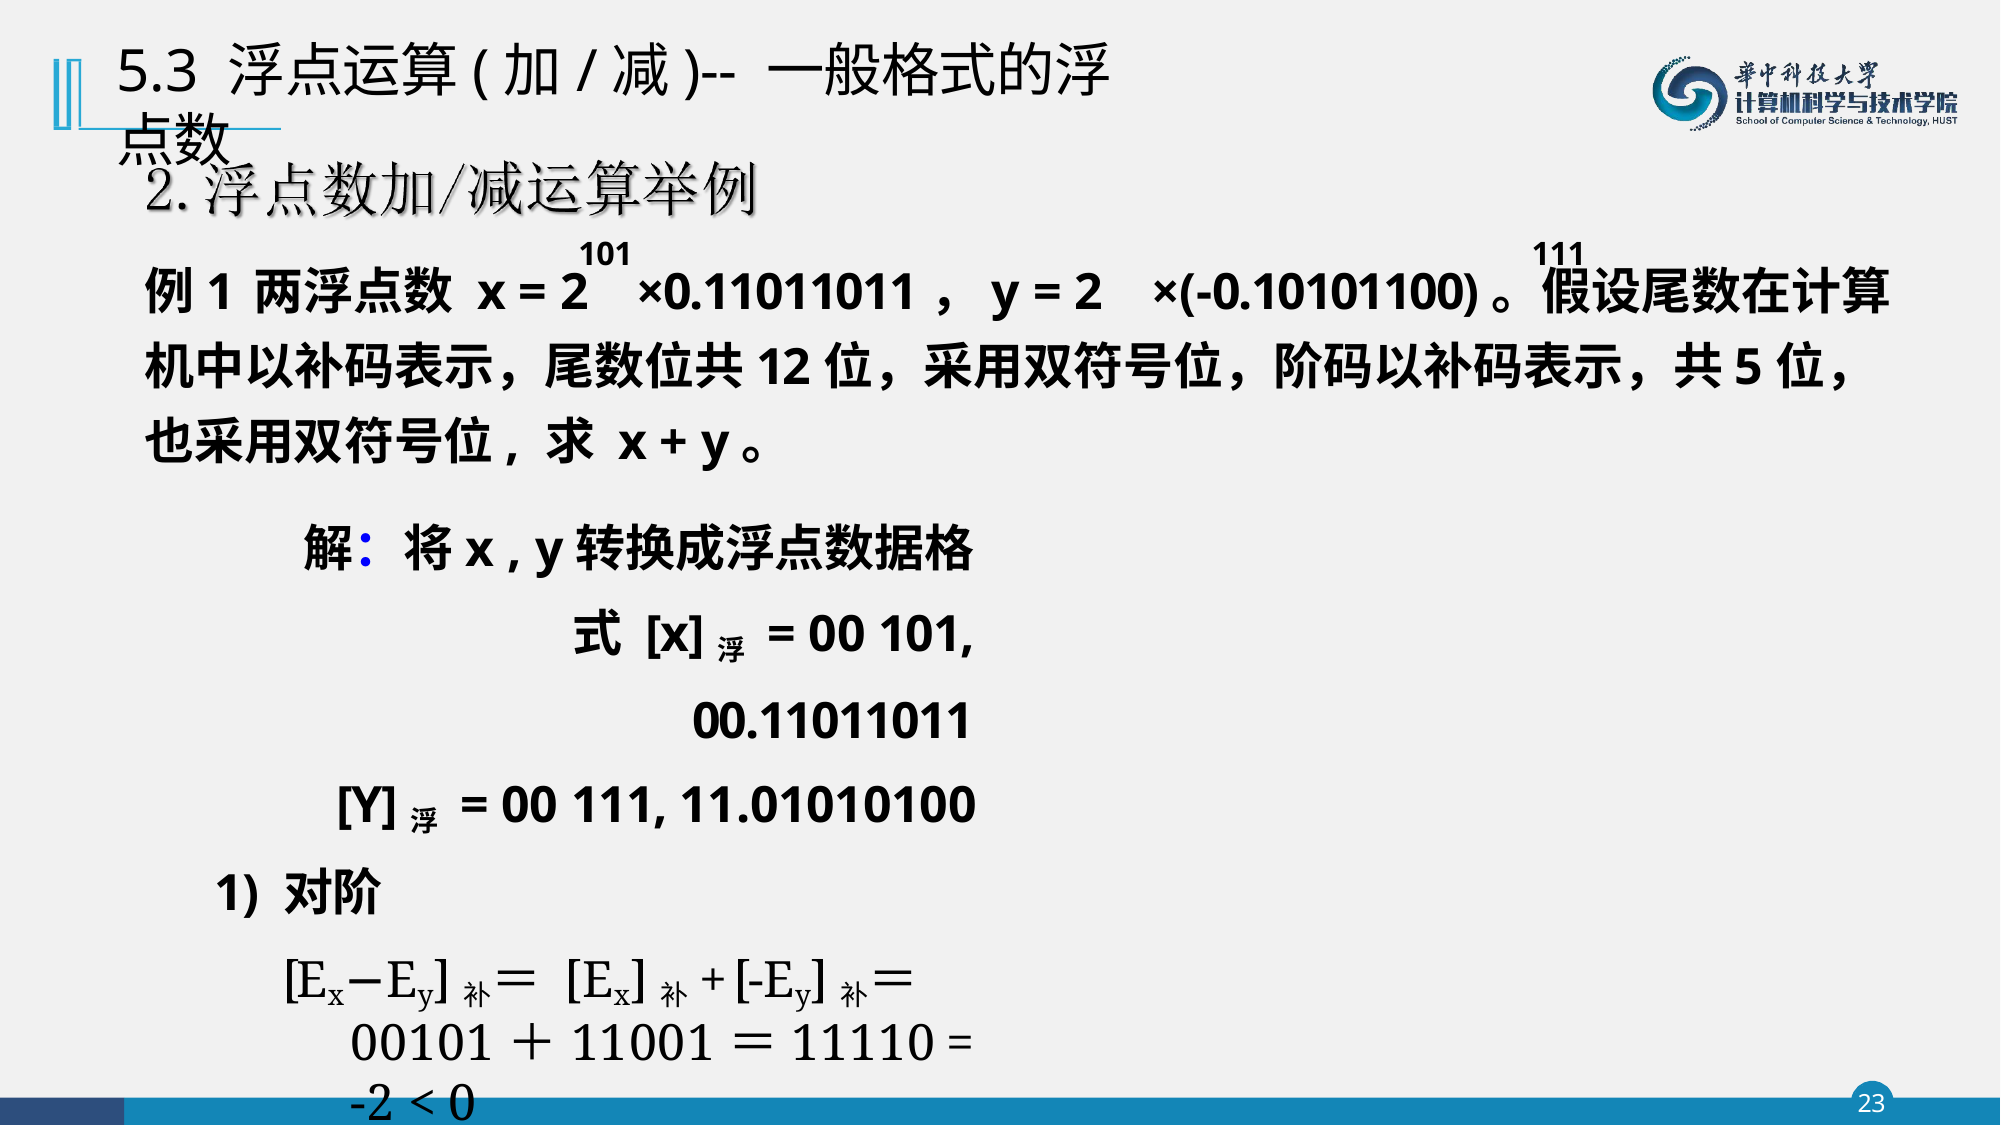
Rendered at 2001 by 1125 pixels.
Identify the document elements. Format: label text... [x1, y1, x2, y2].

title 5.3 浮点运算(加/减)-- 一般格式的浮点数 [110, 31, 1167, 222]
text_box 101 111 例1 两浮点数 x = 2 ×0.11011011，y = 2 ×(-0.10101100)。假设尾数在计算 机中以补码表示，尾数位共12位，采用双符号位，阶码以补码表示，共5位，也采用双符号位, 求 x + y。 解：将x , y转换成浮点数据格式 [x]浮 = 00 101, 00.11011011 [Y]浮 = 00 111, 11.01010100 1) 对阶 [Ex−Ey]补＝ [Ex]补+ [-Ey]补＝00101＋11001＝11110 = -2 < 0 小阶对大阶， X阶码加2， X尾数右移2位 [140, 242, 1907, 1125]
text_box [202, 157, 760, 223]
picture [144, 165, 192, 217]
picture [1650, 53, 1960, 133]
slide_number 23 [1851, 1084, 1896, 1125]
